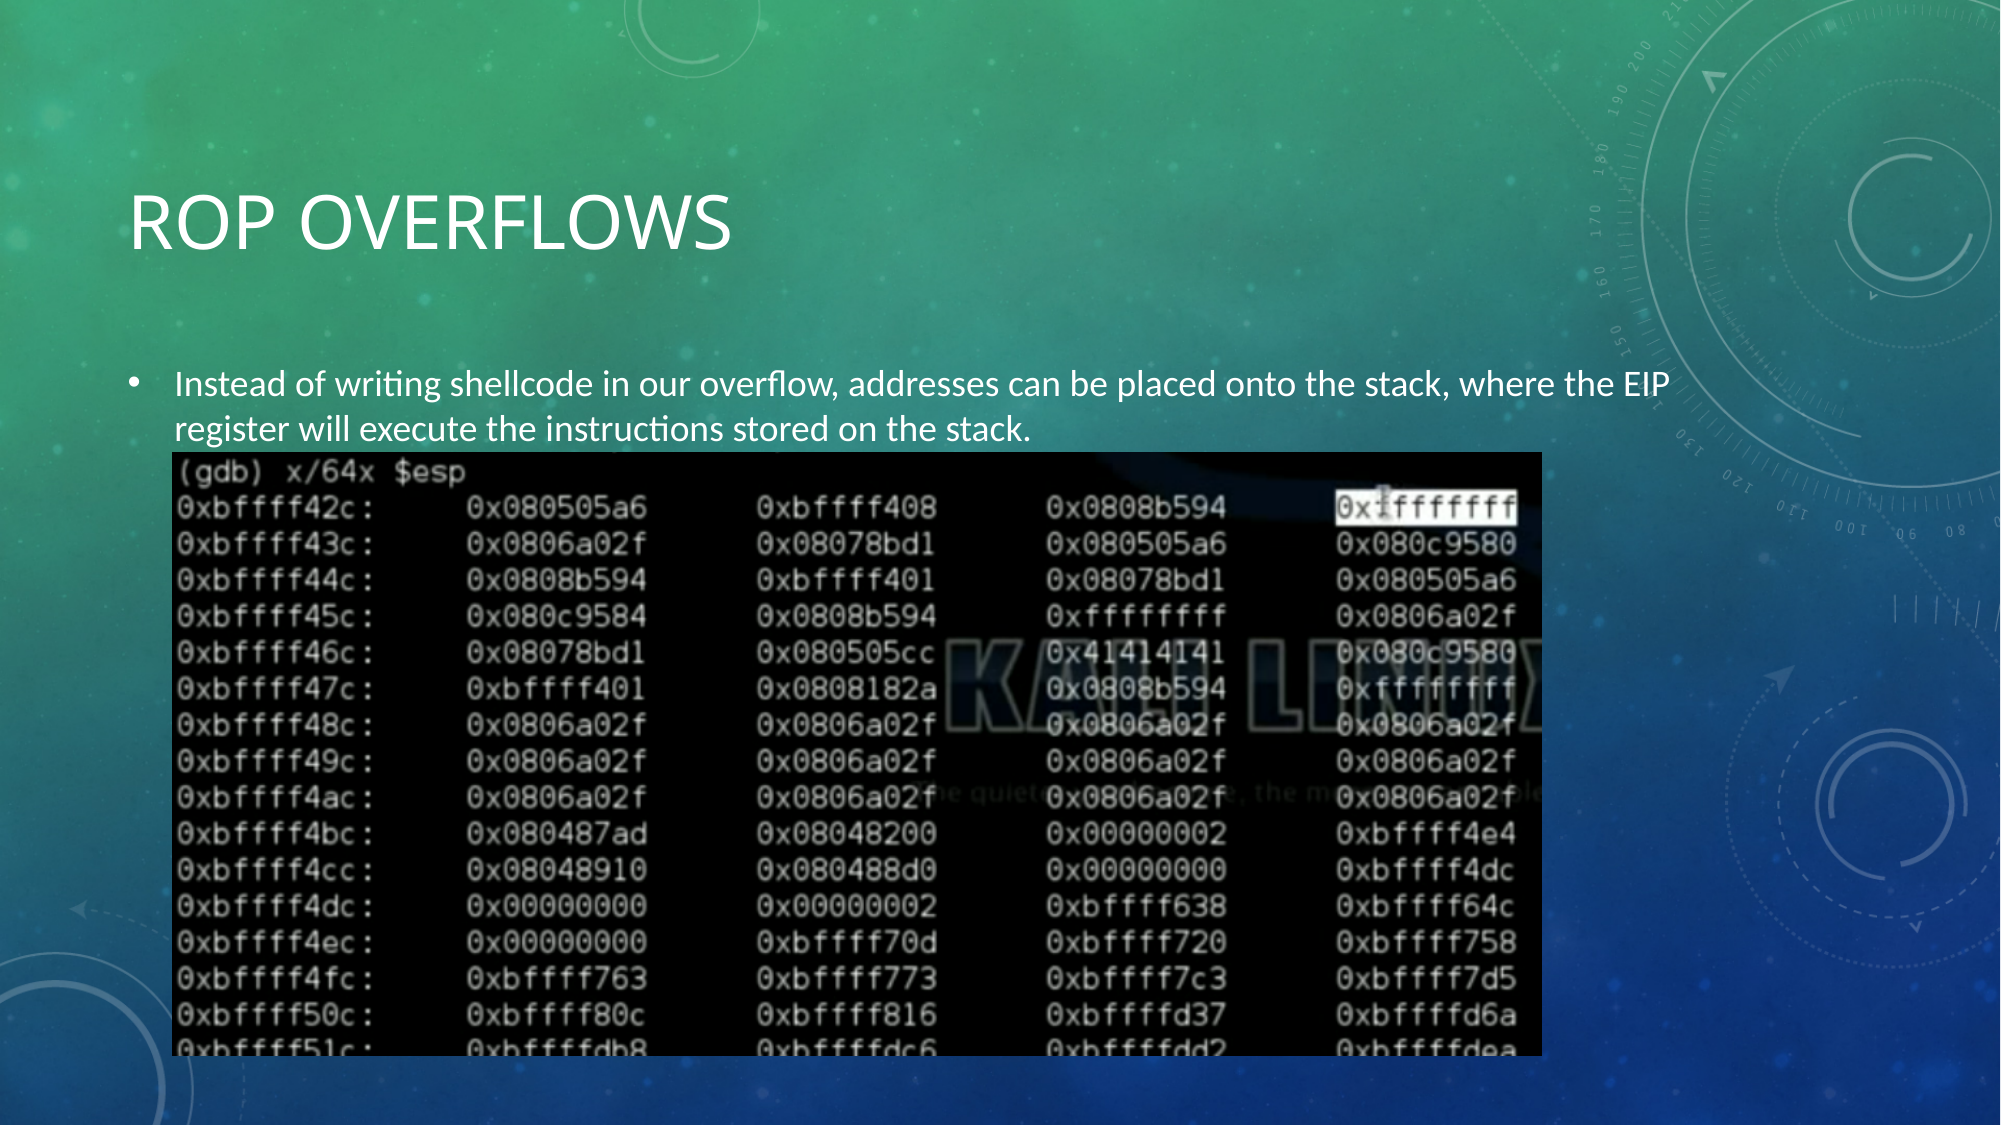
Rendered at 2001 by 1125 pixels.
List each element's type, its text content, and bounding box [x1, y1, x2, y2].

picture [0, 0, 2001, 1125]
list Instead of writing shellcode in our overflow, addresses can be placed onto the stack, where the EIP register will execute the instructions stored on the stack. [112, 351, 1775, 950]
title ROP Overflows [112, 99, 1775, 339]
